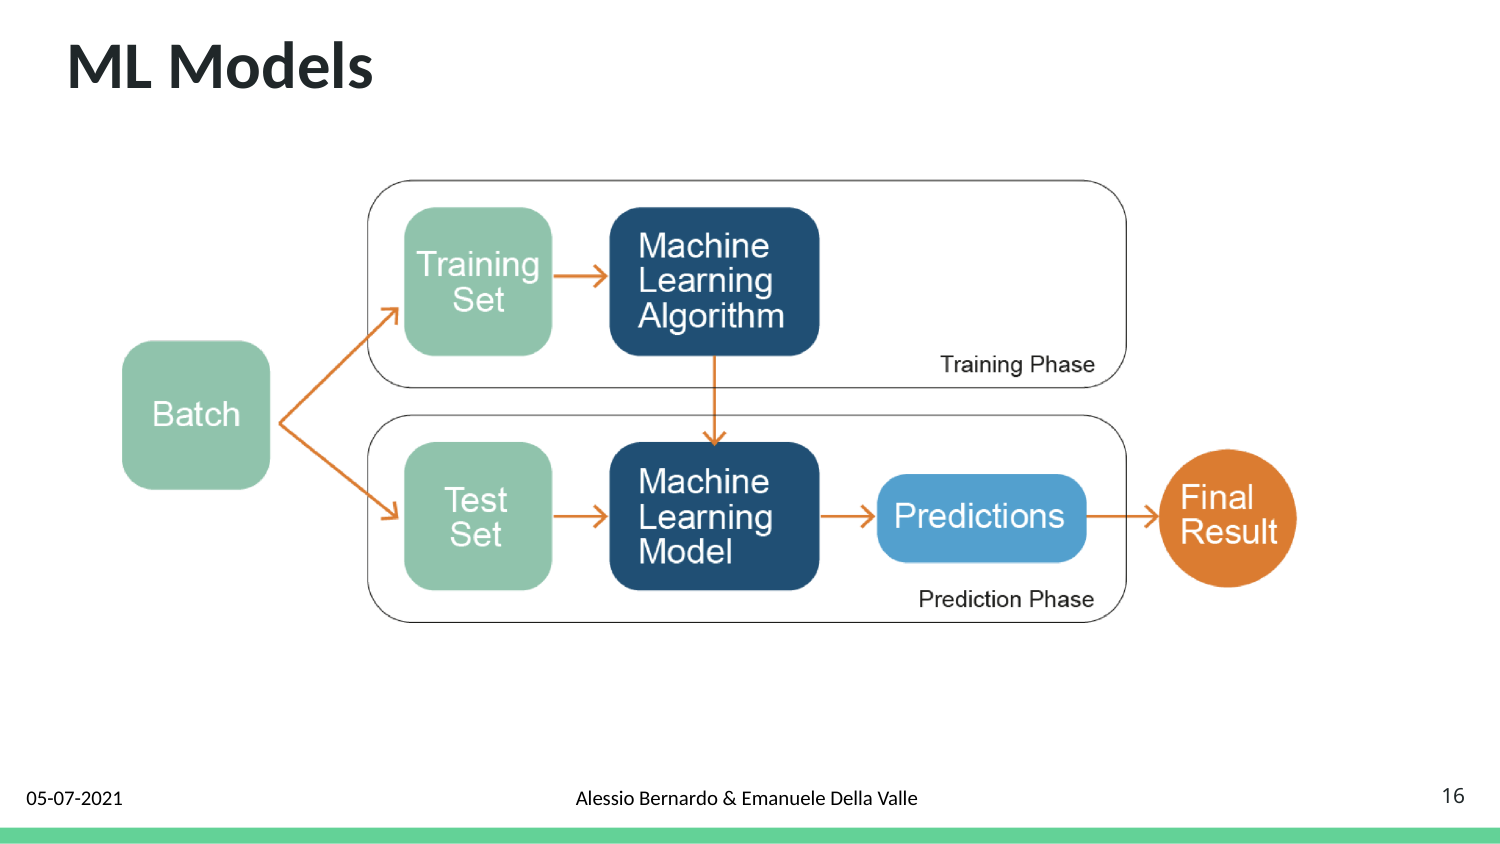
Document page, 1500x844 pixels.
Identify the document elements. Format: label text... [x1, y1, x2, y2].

text_box ML Models [51, 7, 1449, 101]
text_box Alessio Bernardo & Emanuele Della Valle [561, 777, 939, 817]
text_box 05-07-2021 [11, 777, 138, 817]
slide_number 16 [1389, 764, 1480, 830]
picture [117, 178, 1383, 624]
